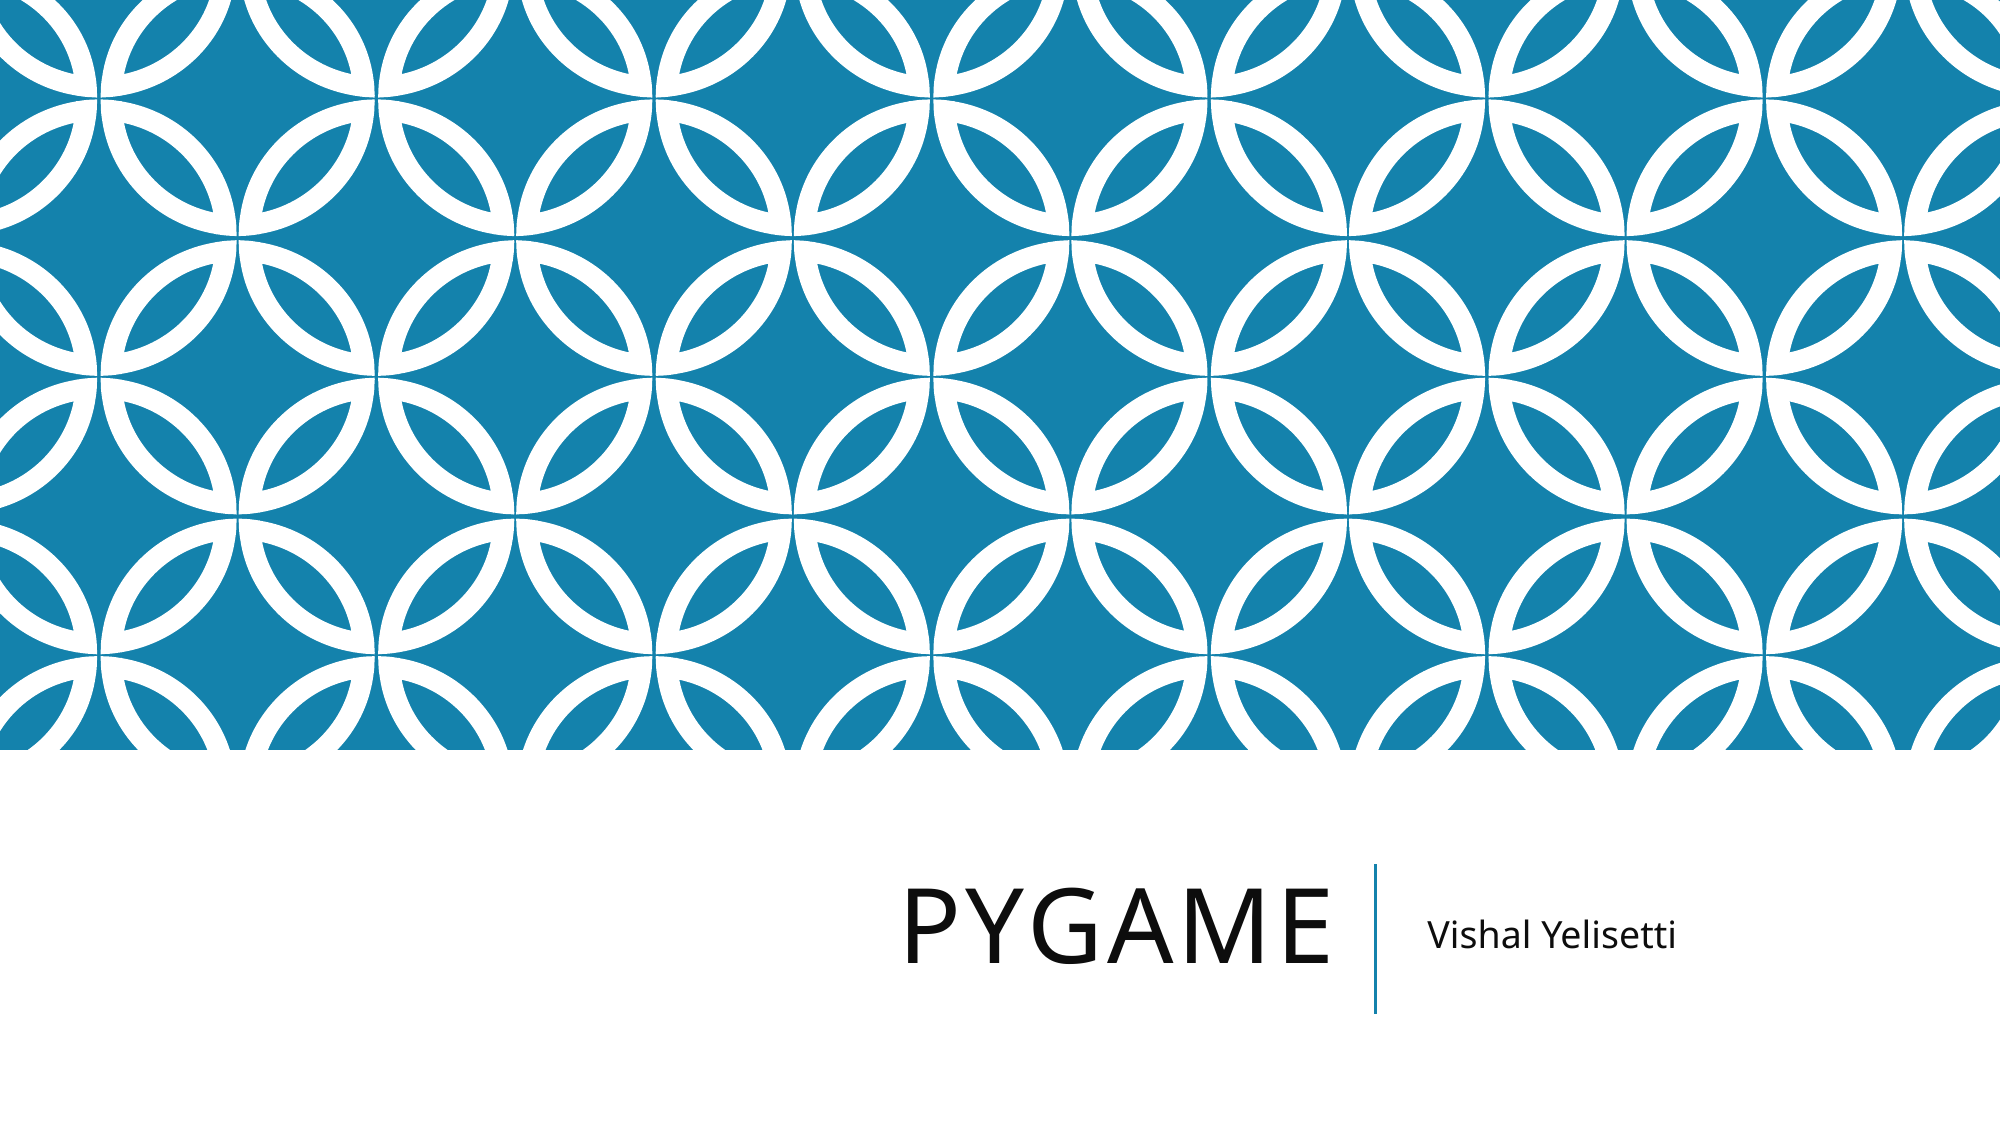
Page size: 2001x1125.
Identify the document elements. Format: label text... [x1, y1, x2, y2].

title PyGame [75, 813, 1350, 1054]
subtitle Vishal Yelisetti [1412, 813, 1938, 1054]
